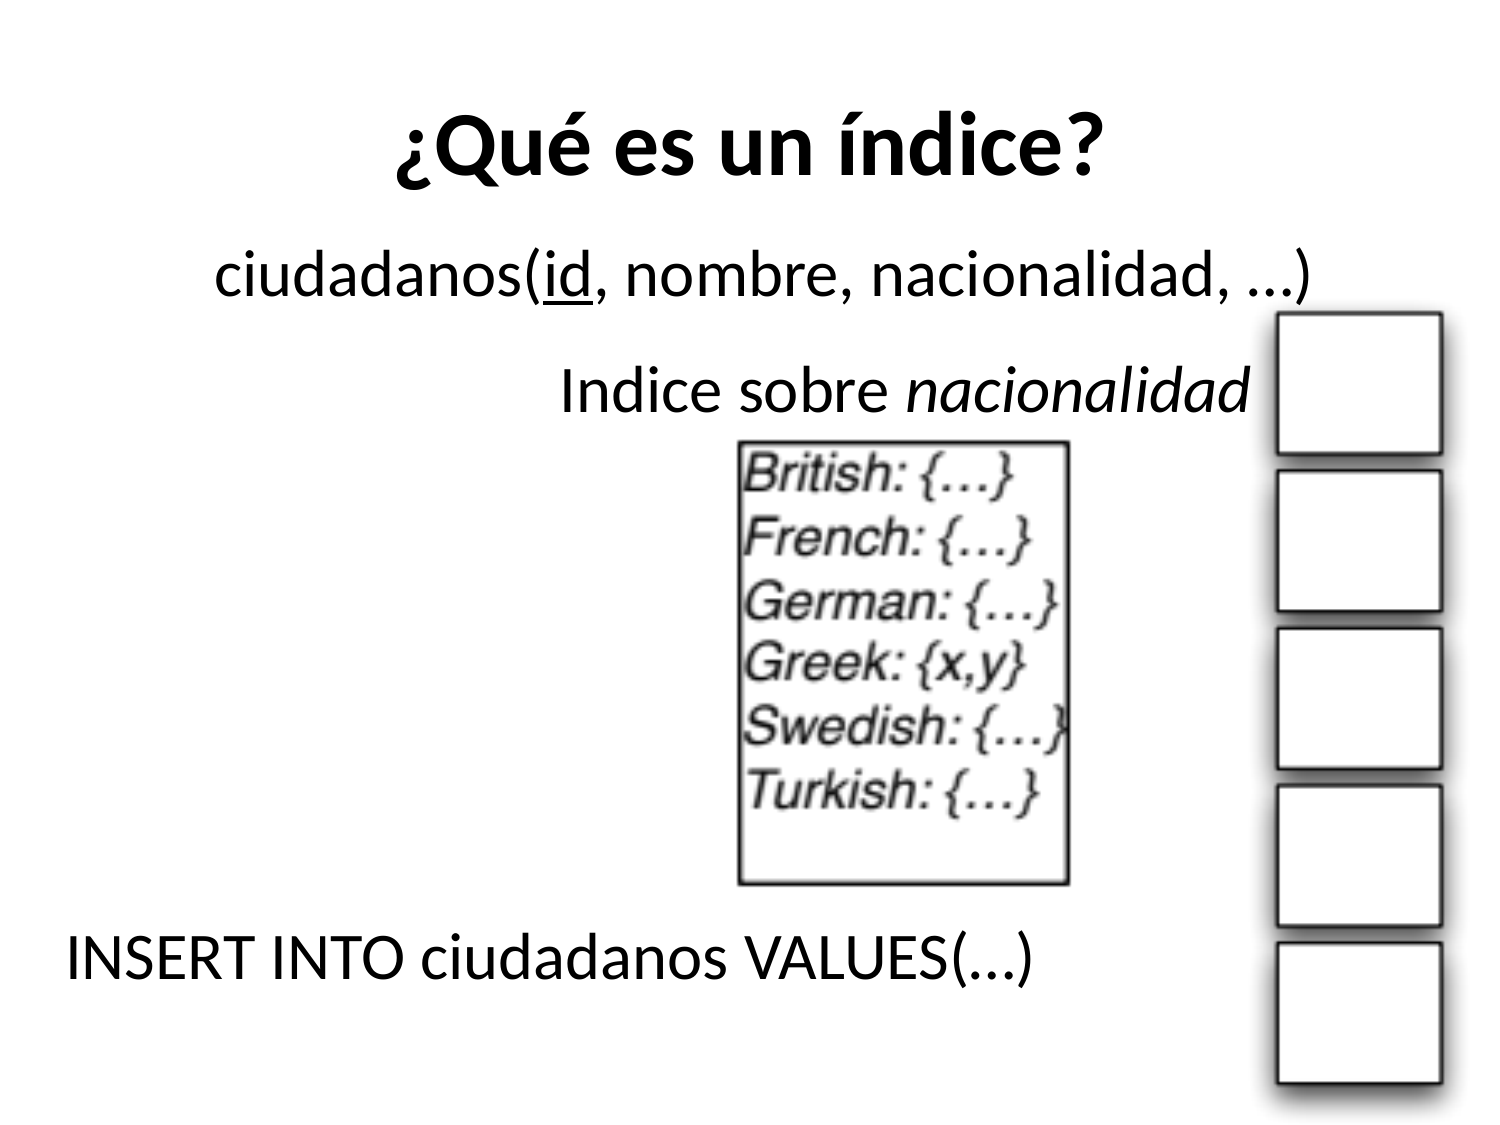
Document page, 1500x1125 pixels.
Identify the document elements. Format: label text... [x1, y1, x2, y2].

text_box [534, 338, 1279, 888]
text_box INSERT INTO ciudadanos VALUES(…) [50, 927, 1052, 998]
picture [1239, 289, 1473, 1125]
text_box ciudadanos(id, nombre, nacionalidad, …) [199, 222, 1330, 318]
title ¿Qué es un índice? [75, 45, 1425, 233]
